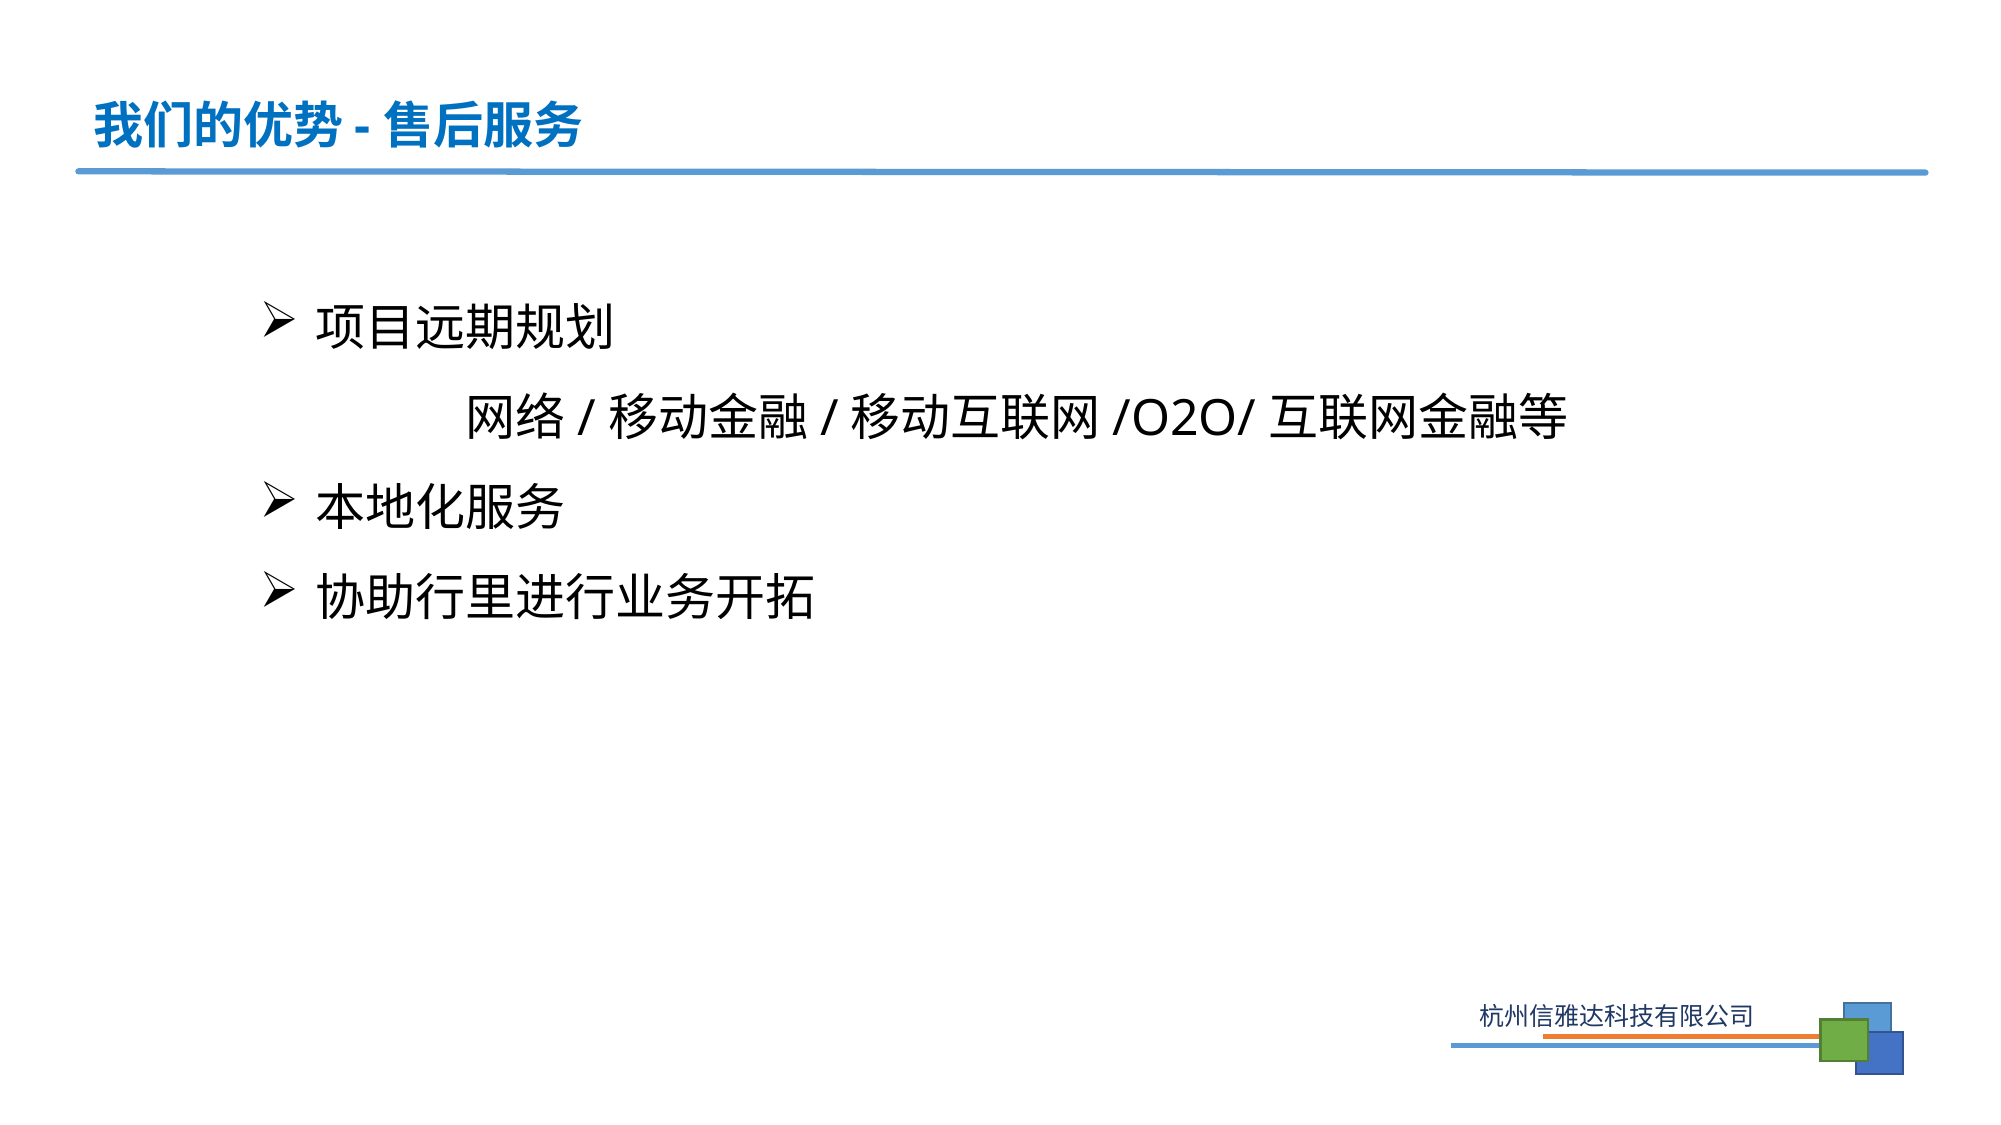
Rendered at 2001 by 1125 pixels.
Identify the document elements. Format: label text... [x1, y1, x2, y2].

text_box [1451, 993, 1904, 1074]
text_box 项目远期规划 网络/移动金融/移动互联网/O2O/互联网金融等 本地化服务 协助行里进行业务开拓 [244, 258, 1675, 633]
text_box 我们的优势-售后服务 [78, 85, 788, 161]
